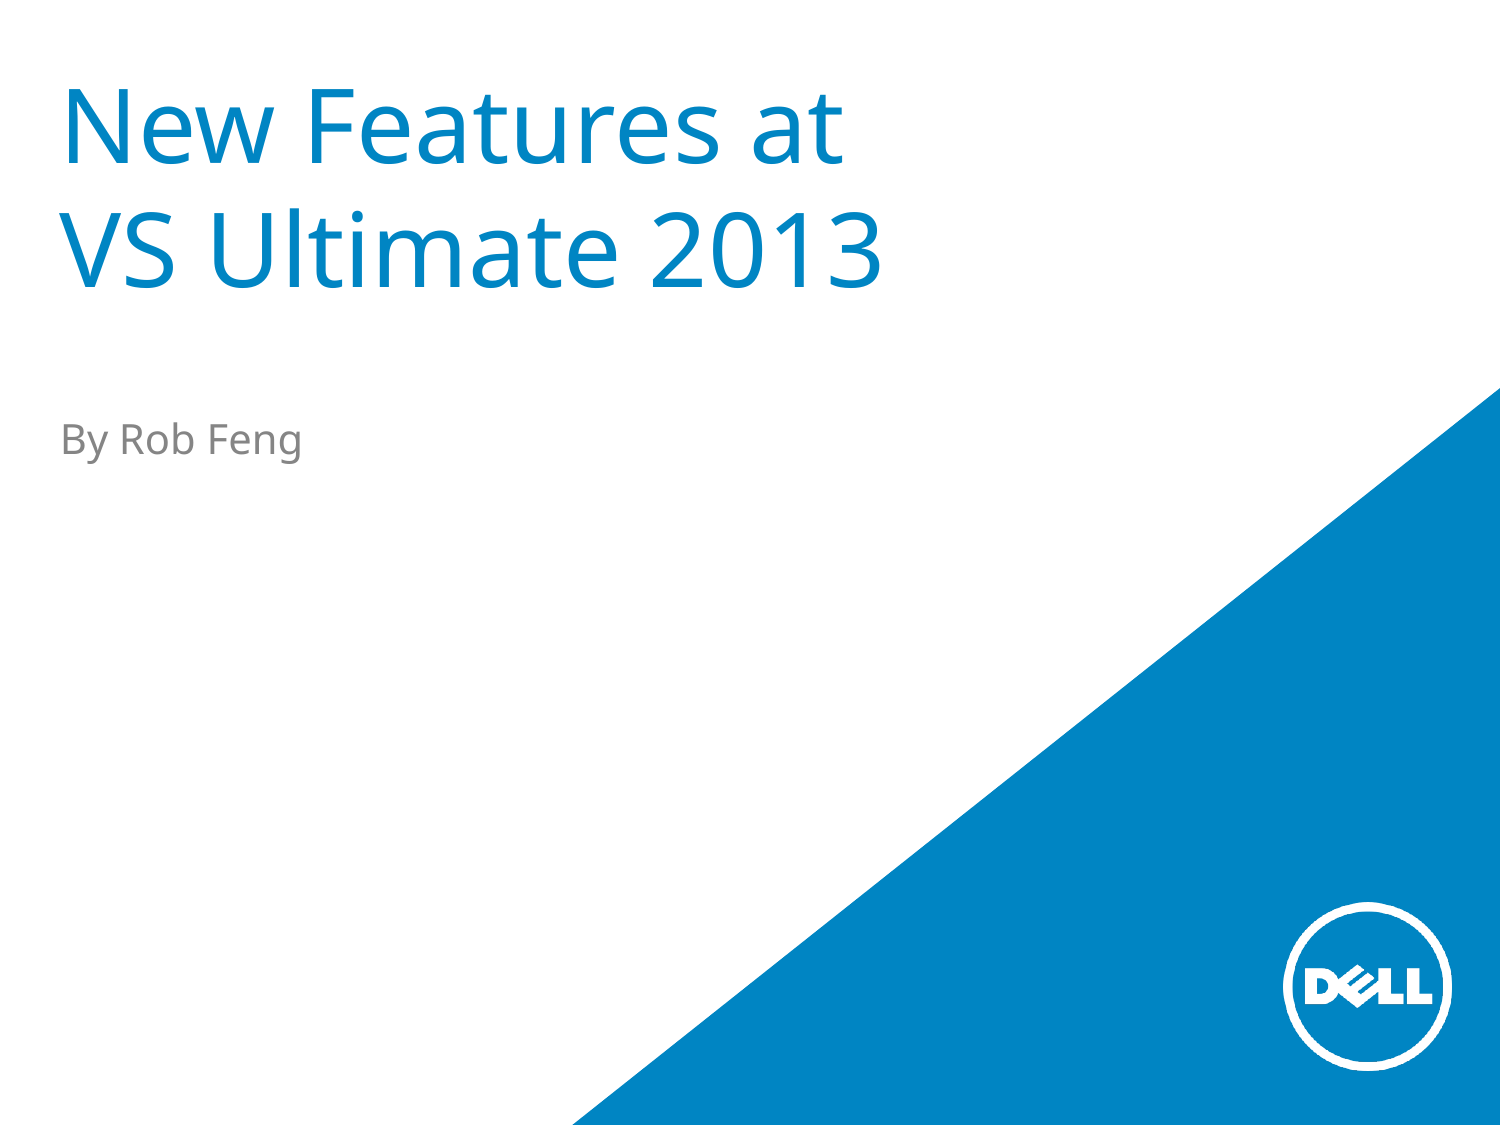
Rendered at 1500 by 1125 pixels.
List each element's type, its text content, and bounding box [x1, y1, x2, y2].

title New Features at VS Ultimate 2013 [59, 59, 914, 341]
picture [1284, 903, 1451, 1070]
subtitle By Rob Feng [59, 412, 914, 464]
